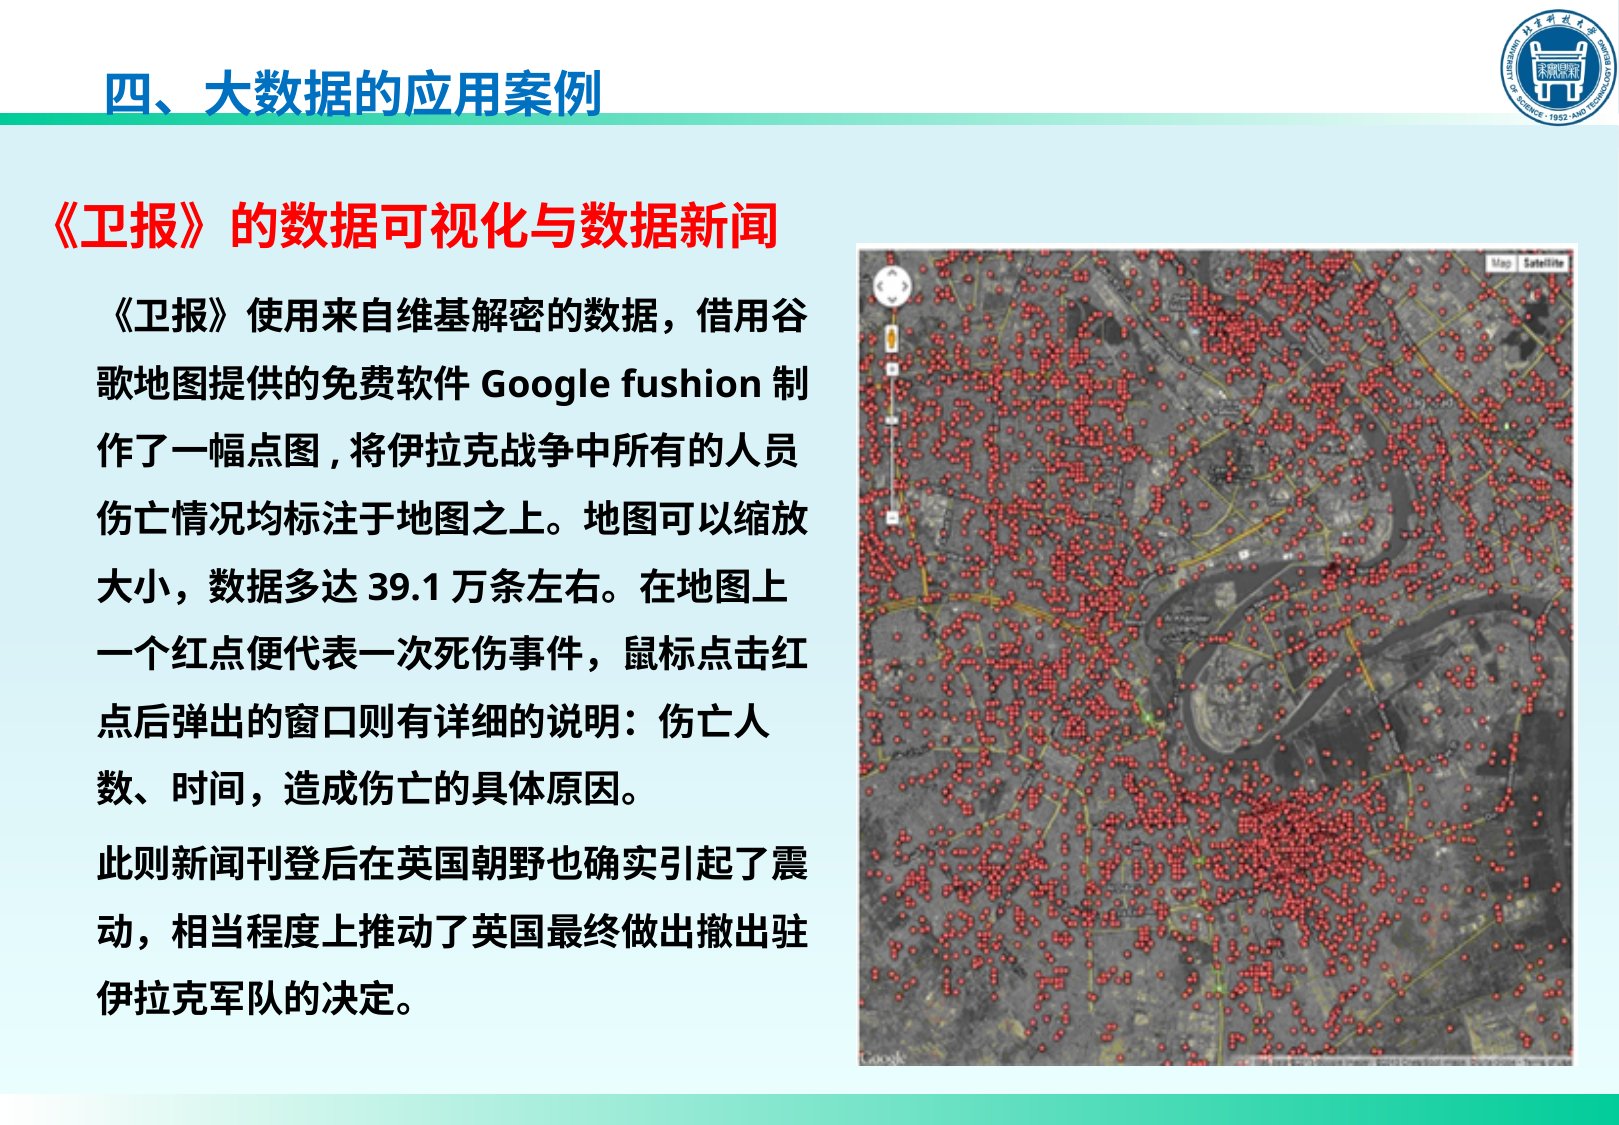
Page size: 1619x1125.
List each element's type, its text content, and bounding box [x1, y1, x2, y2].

picture [1494, 0, 1619, 128]
text_box 《卫报》的数据可视化与数据新闻 [0, 186, 810, 262]
list 《卫报》使用来自维基解密的数据，借用谷歌地图提供的免费软件Google fushion制作了一幅点图,将伊拉克战争中所有的人员伤亡情况均标注于地图之上。地图可以缩放大小，数据多达39.1万条左右。在地图上一个红点便代表一次死伤事件，鼠标点击红点后弹出的窗口则有详细的说明：伤亡人数、时间，造成伤亡的具体原因。 此则新闻刊登后在英国朝野也确实引起了震动，相当程度上推动了英国最终做出撤出驻伊拉克军队的决定。 [80, 262, 833, 1005]
text_box 四、大数据的应用案例 [88, 54, 1129, 190]
picture [856, 243, 1578, 1066]
